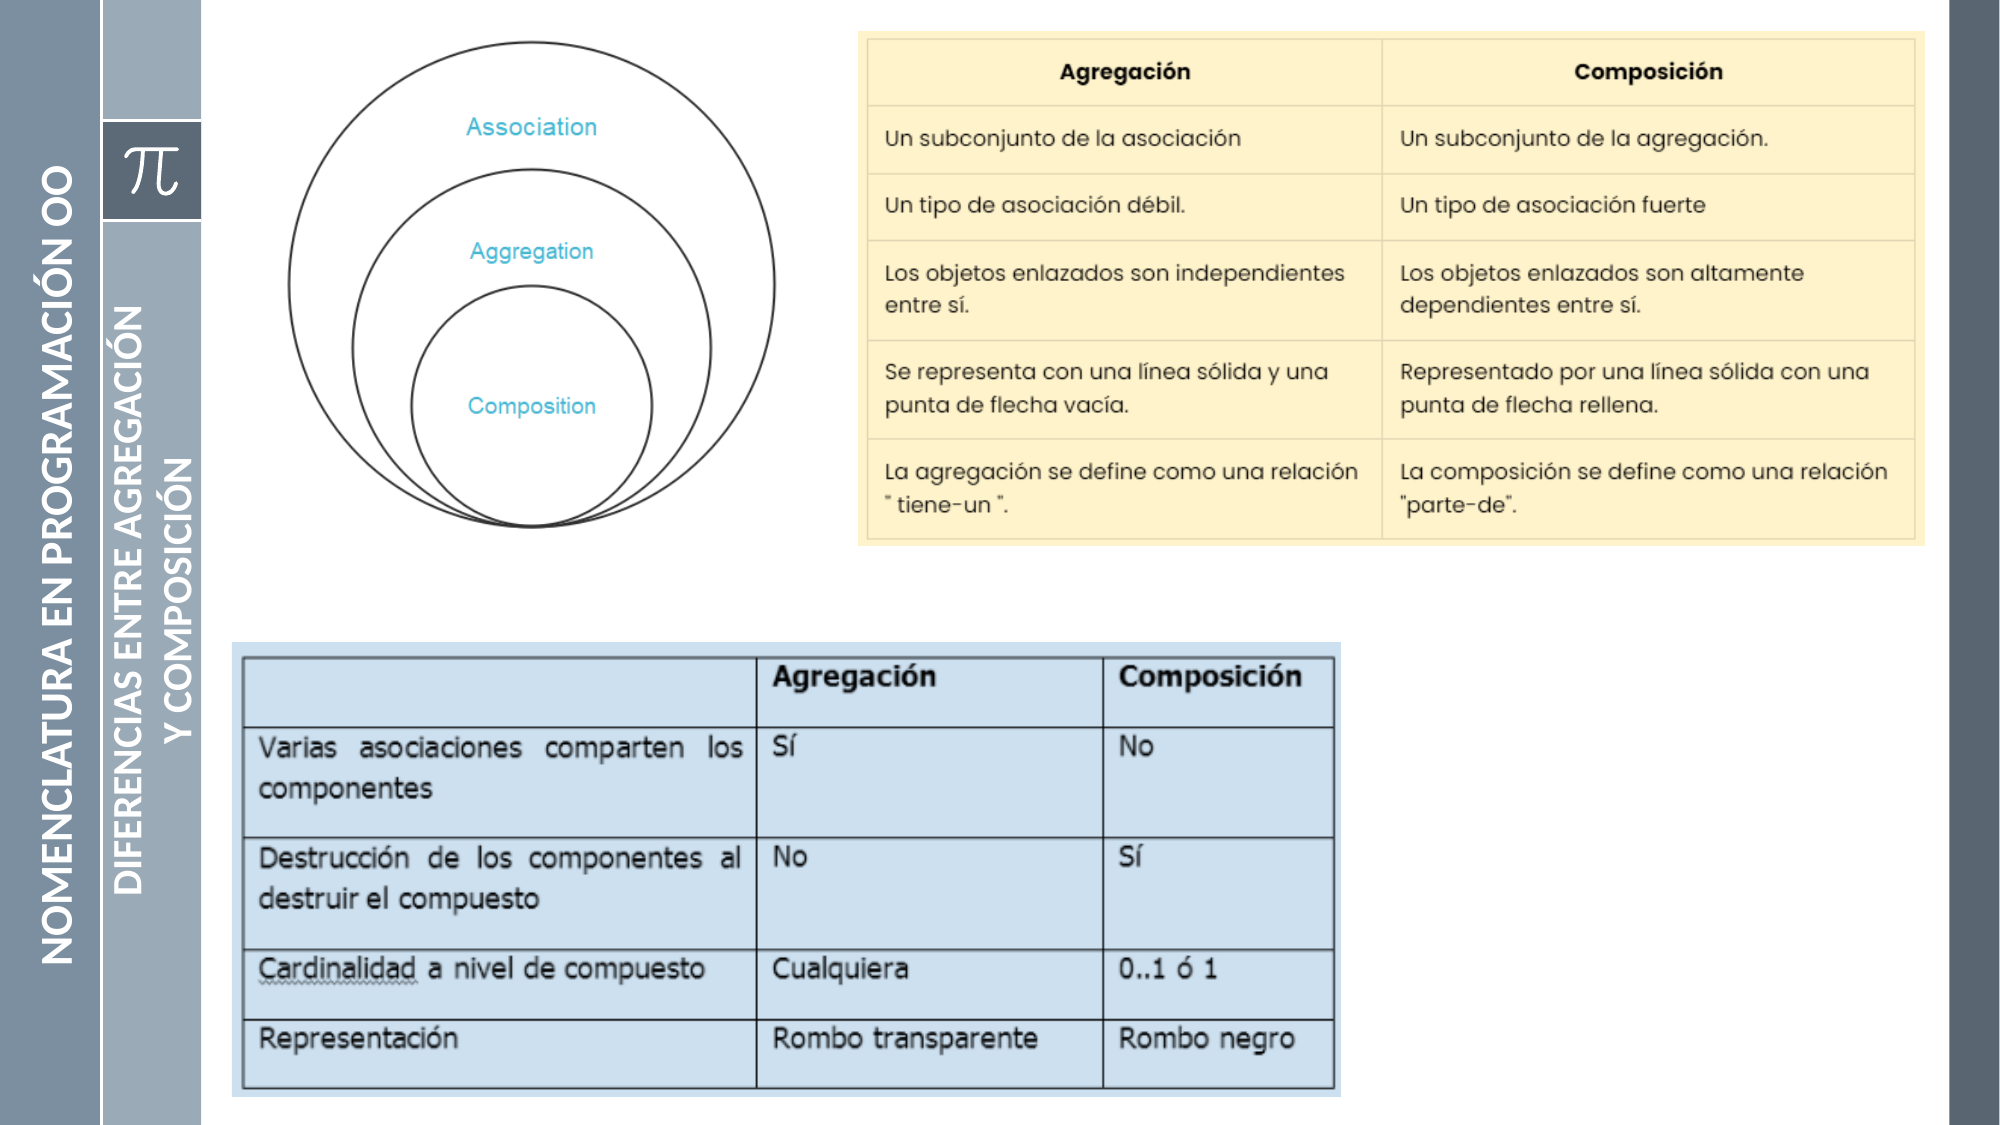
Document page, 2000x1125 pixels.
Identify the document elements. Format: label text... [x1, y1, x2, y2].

text_box NOMENCLATURA EN PROGRAMACIÓN OO [18, 150, 89, 982]
picture [278, 37, 787, 537]
picture [857, 31, 1925, 546]
text_box DIFERENCIAS ENTRE AGREGACIÓN Y COMPOSICIÓN [92, 289, 207, 912]
picture [231, 642, 1341, 1097]
